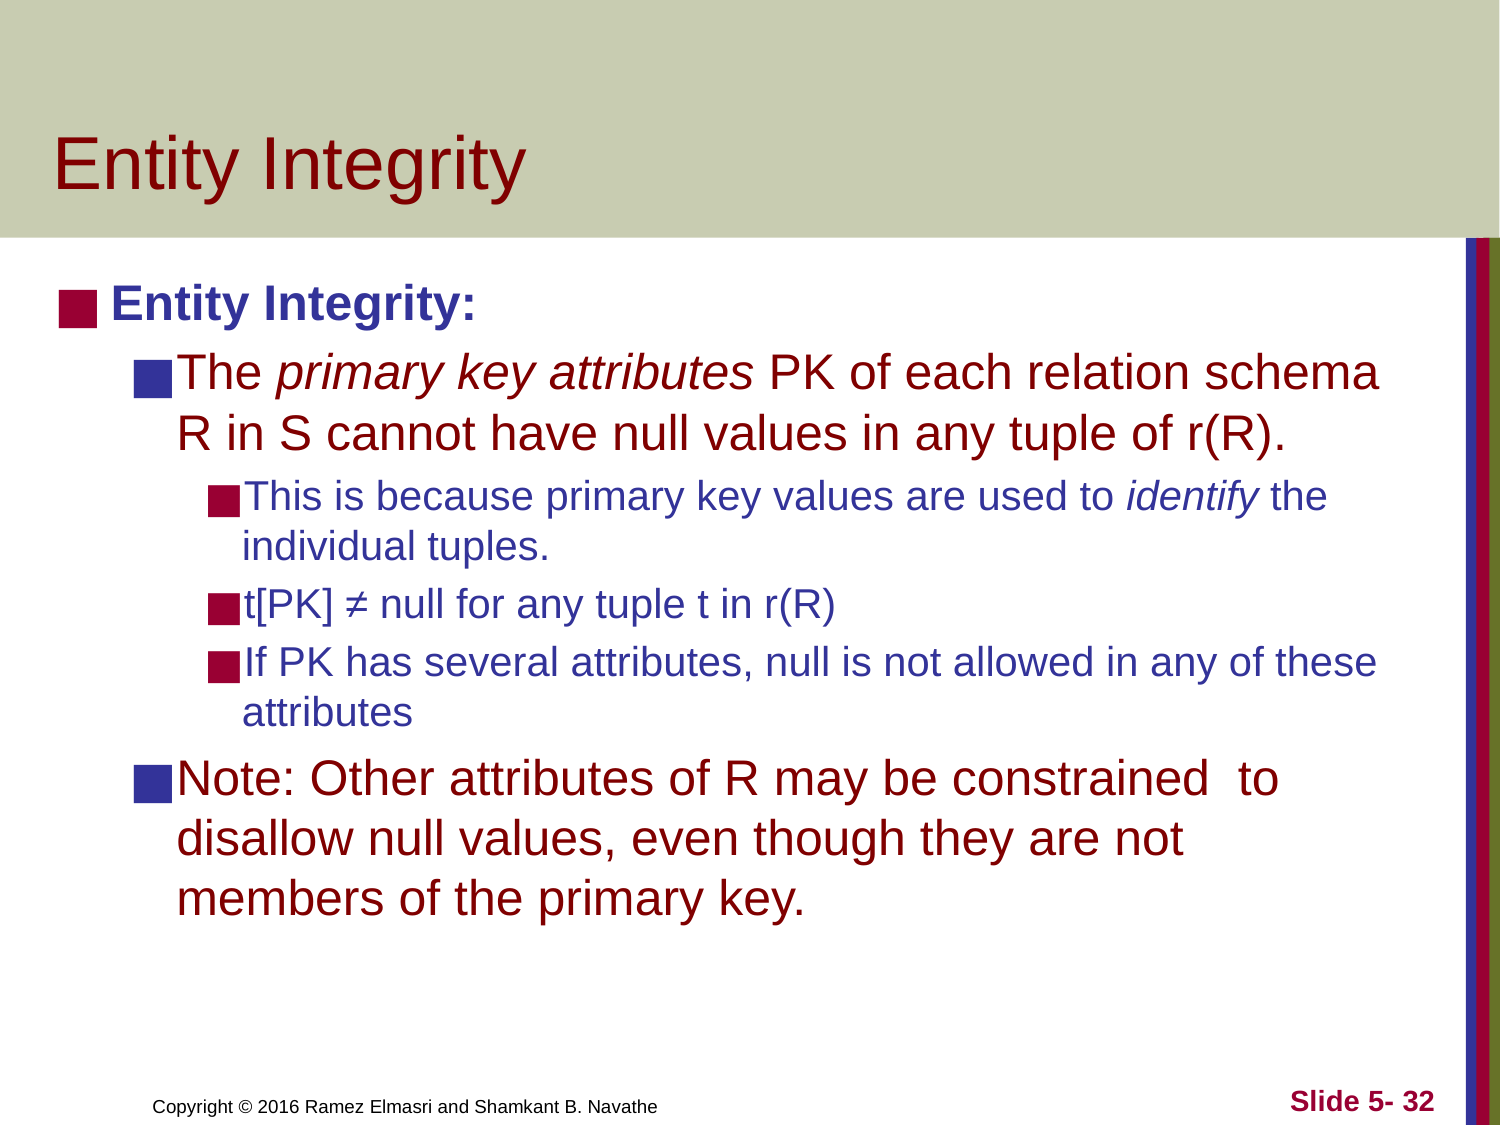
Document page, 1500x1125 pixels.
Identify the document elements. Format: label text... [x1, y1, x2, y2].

list Entity Integrity: The primary key attributes PK of each relation schema R in S cannot have null values in any tuple of r(R). This is because primary key values are used to identify the individual tuples. t[PK] ≠ null for any tuple t in r(R) If PK has several attributes, null is not allowed in any of these attributes Note: Other attributes of R may be constrained to disallow null values, even though they are not members of the primary key. [39, 262, 1400, 1013]
text_box Slide 5- ‹#› [1137, 1049, 1450, 1125]
title Entity Integrity [37, 49, 1317, 213]
